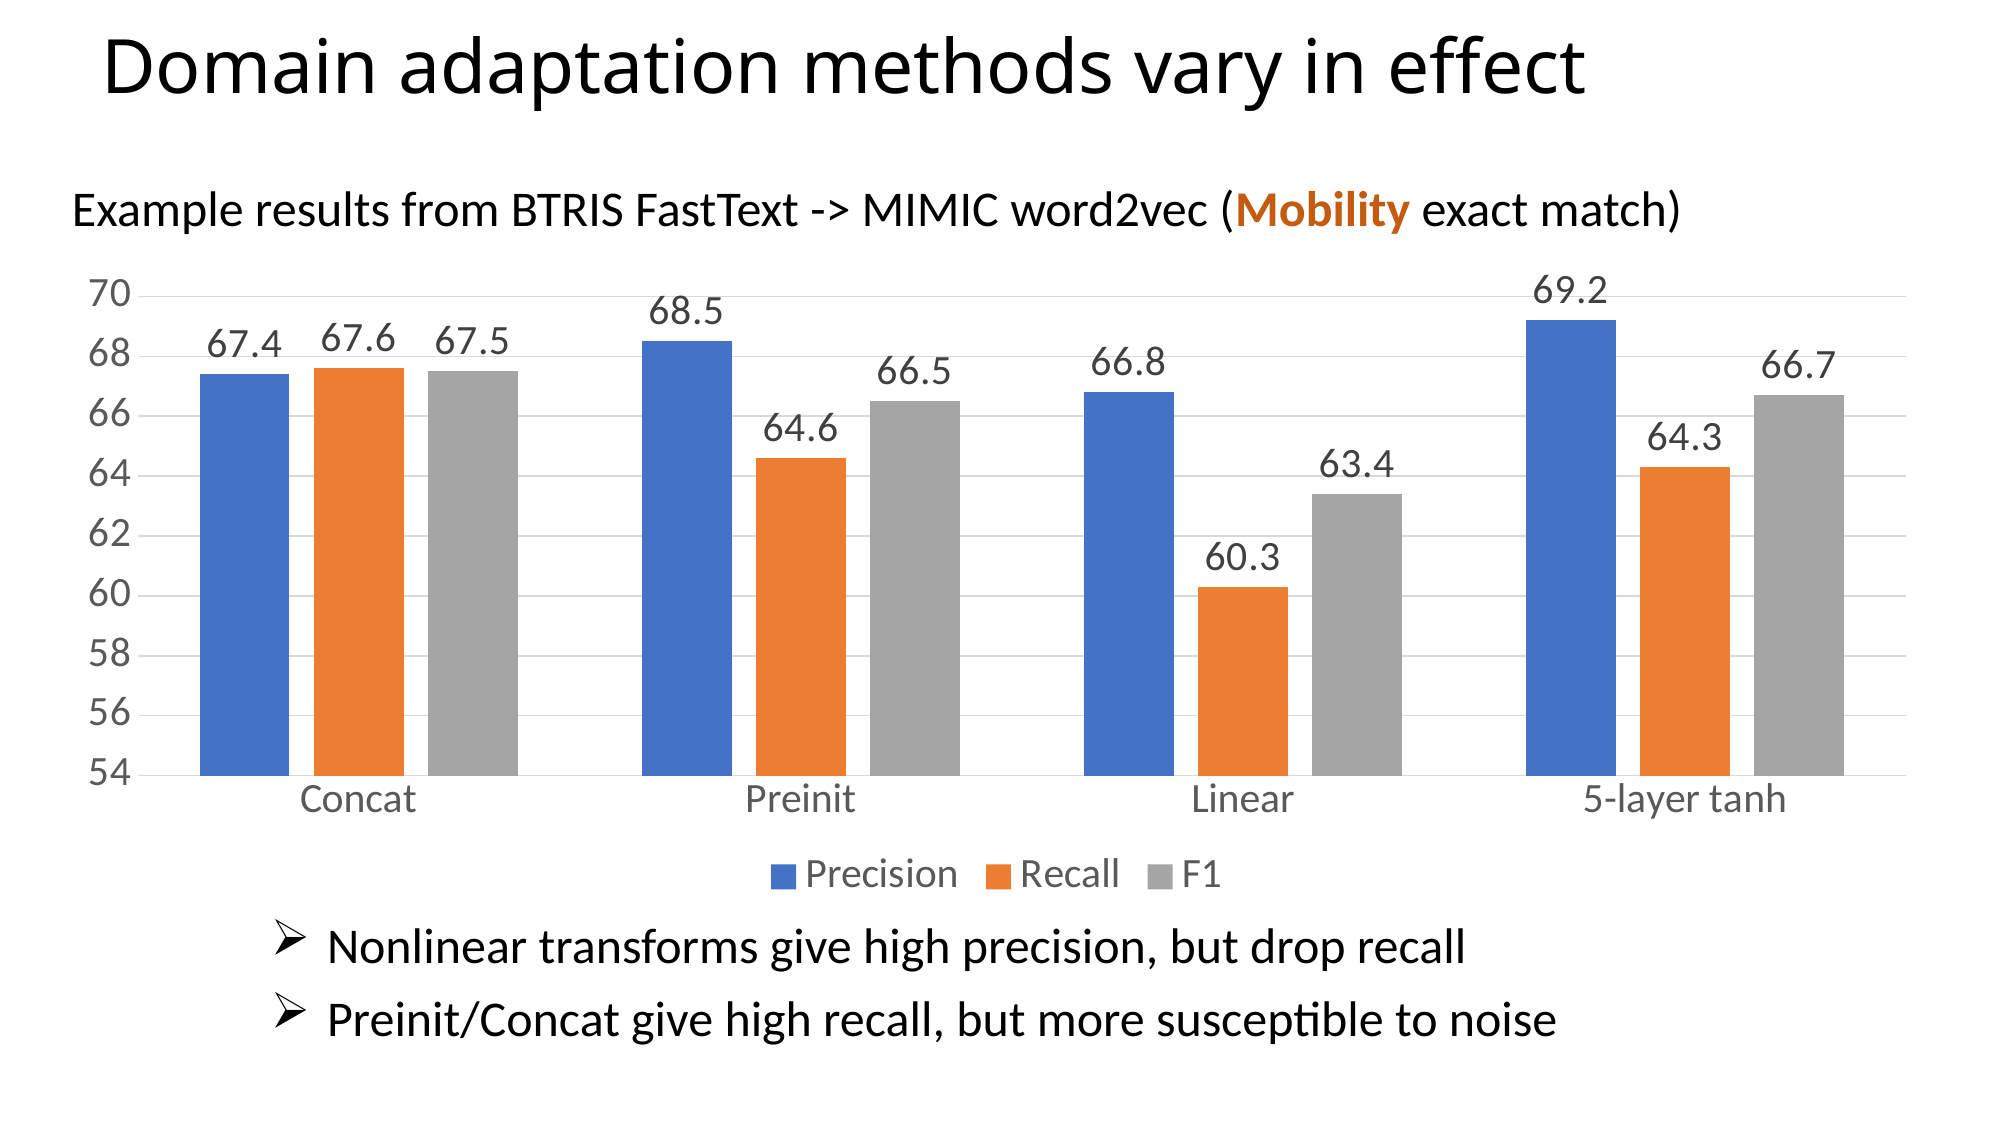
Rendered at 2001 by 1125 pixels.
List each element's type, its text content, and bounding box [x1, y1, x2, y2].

text_box Example results from BTRIS FastText -> MIMIC word2vec (Mobility exact match) [57, 169, 1698, 244]
title Domain adaptation methods vary in effect [86, 29, 1863, 109]
text_box Nonlinear transforms give high precision, but drop recall Preinit/Concat give high recall, but more susceptible to noise [256, 907, 1767, 1054]
chart [49, 262, 1944, 907]
